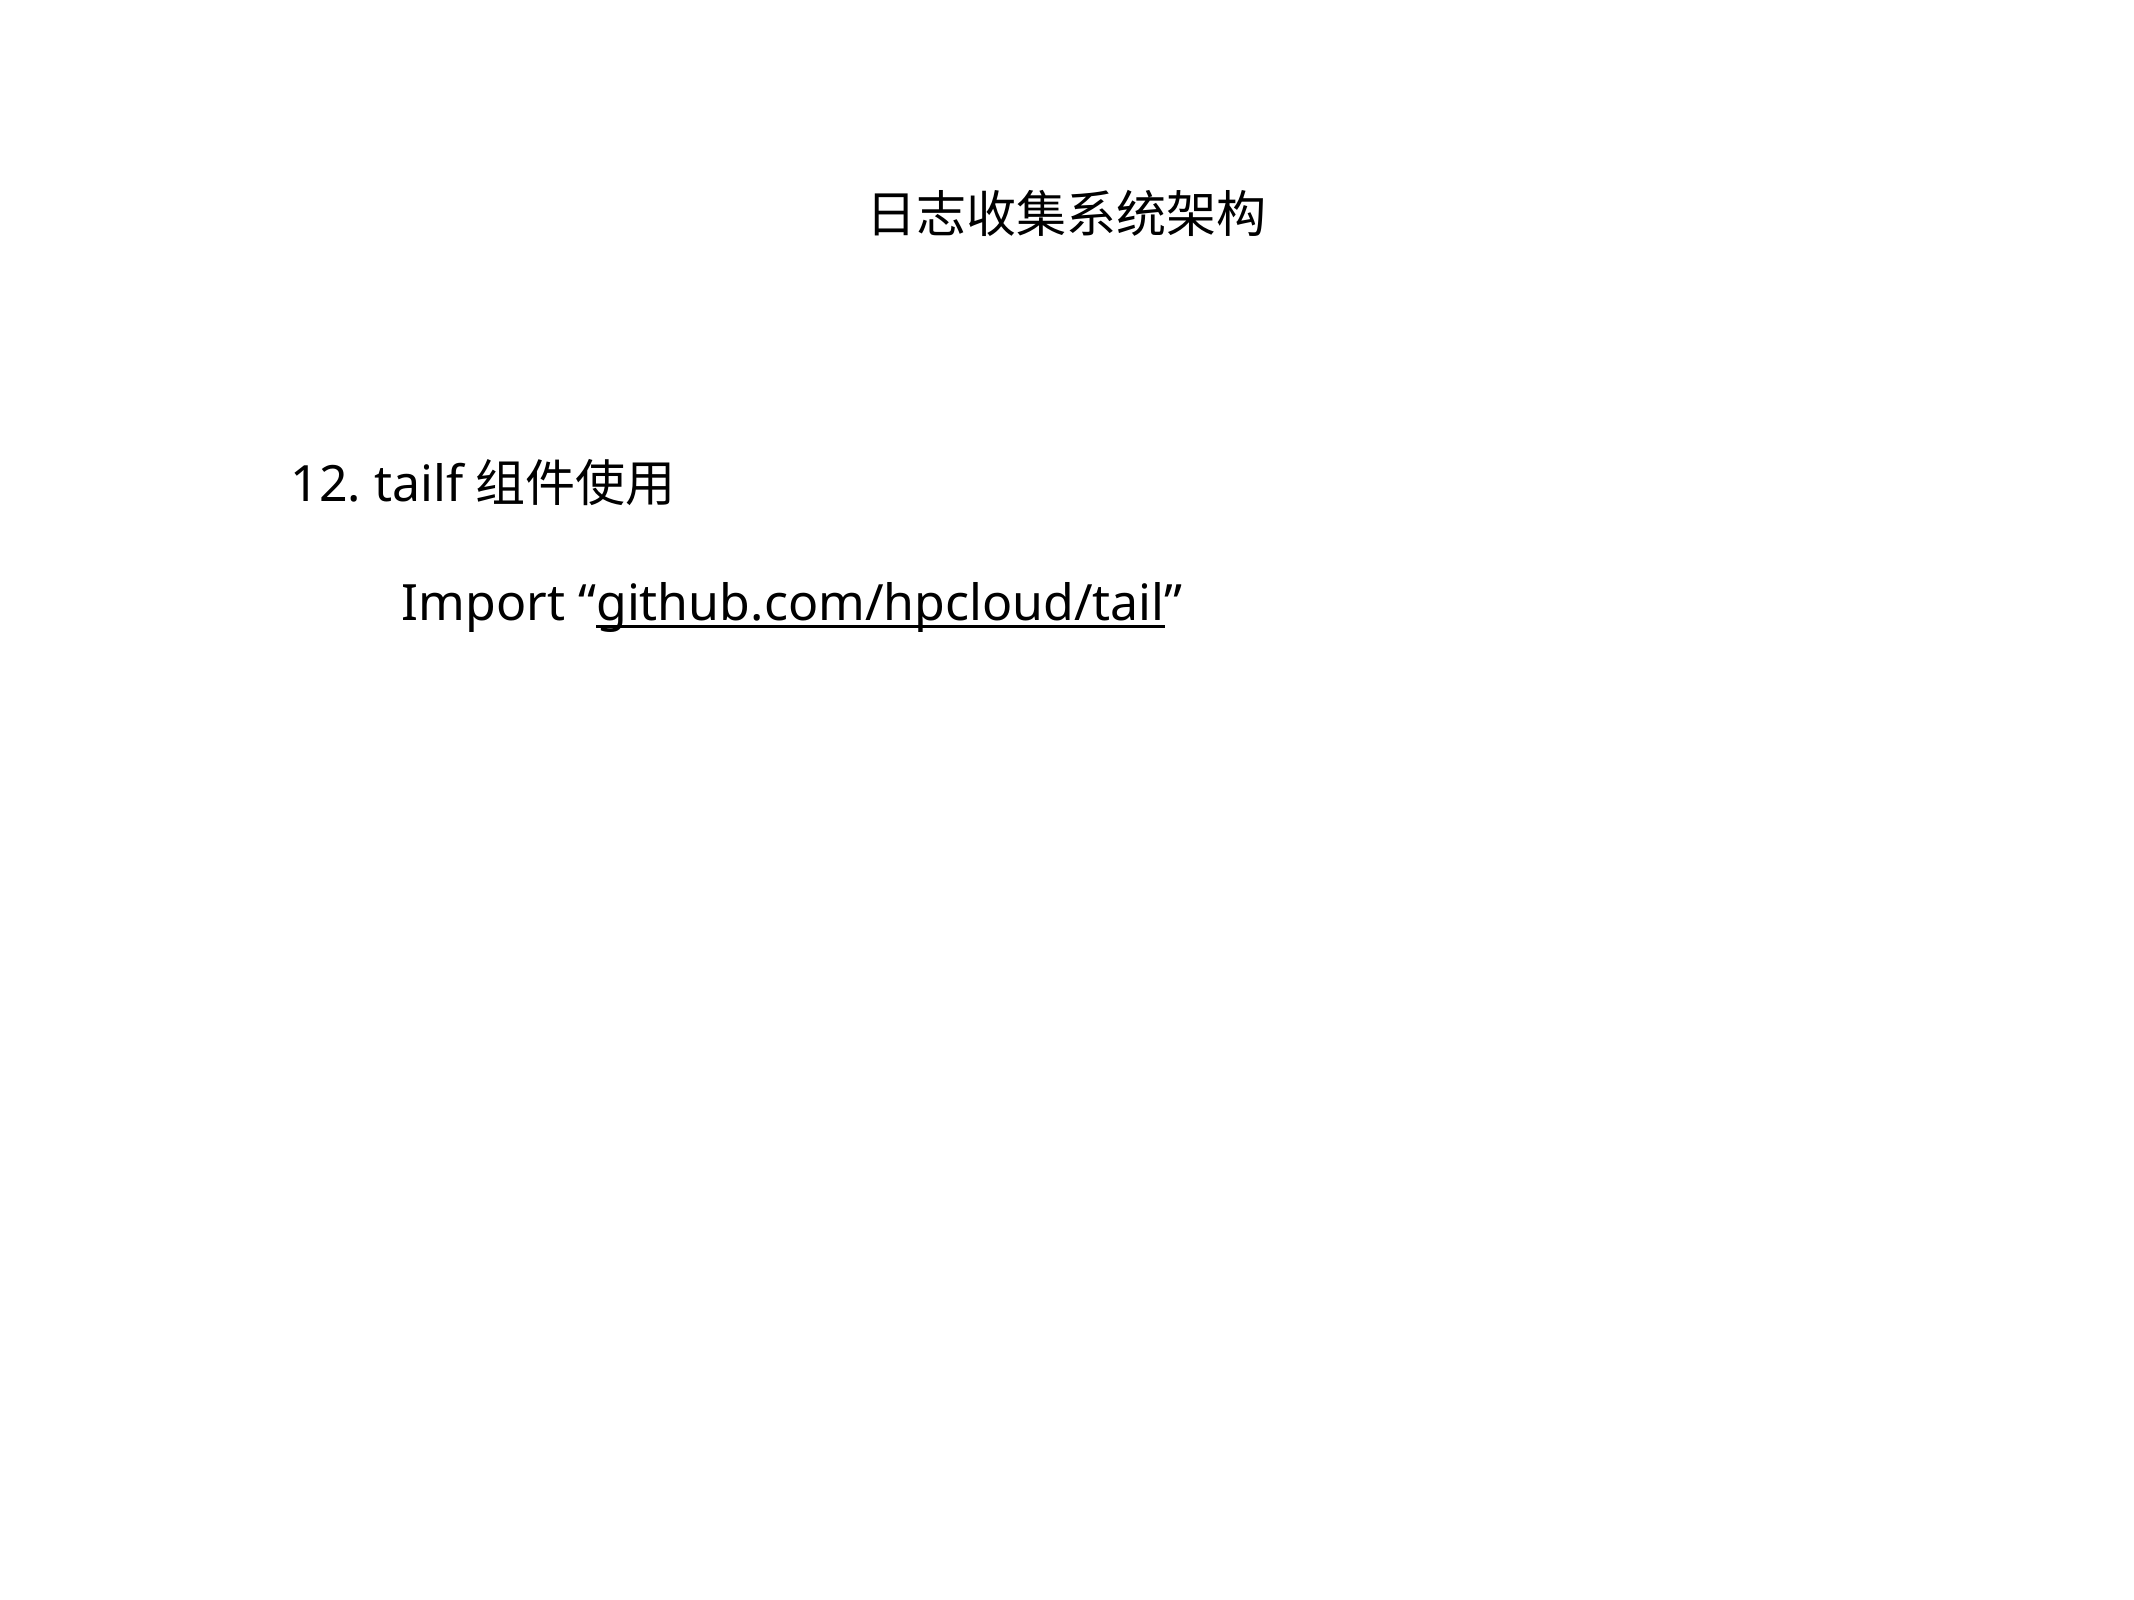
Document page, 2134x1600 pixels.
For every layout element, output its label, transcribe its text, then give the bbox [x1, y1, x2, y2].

text_box 日志收集系统架构 [858, 174, 1276, 251]
text_box 12. tailf组件使用 [282, 442, 684, 520]
text_box Import “github.com/hpcloud/tail” [393, 562, 1192, 640]
